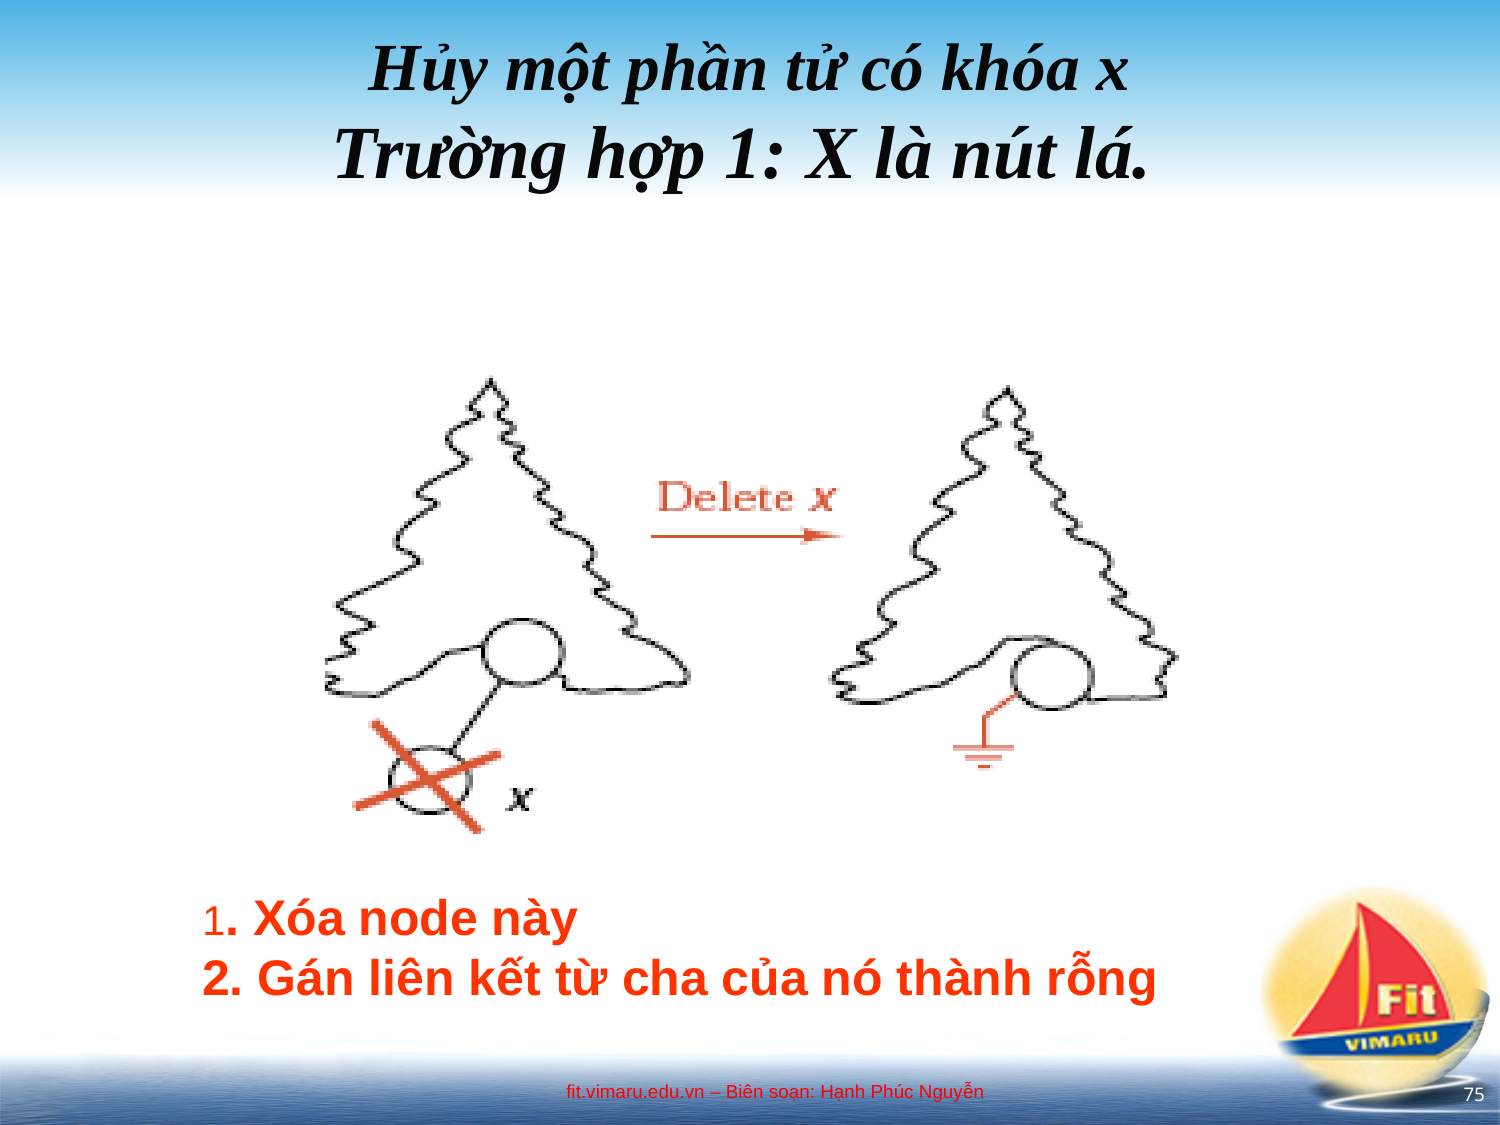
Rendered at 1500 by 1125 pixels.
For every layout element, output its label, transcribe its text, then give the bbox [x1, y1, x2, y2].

title Hủy một phần tử có khóa x Trường hợp 1: X là nút lá. [74, 37, 1426, 181]
picture [324, 362, 1188, 834]
text_box 1. Xóa node này 2. Gán liên kết từ cha của nó thành rỗng [187, 877, 1275, 1013]
slide_number 75 [1149, 1074, 1500, 1125]
picture [0, 899, 1500, 1125]
